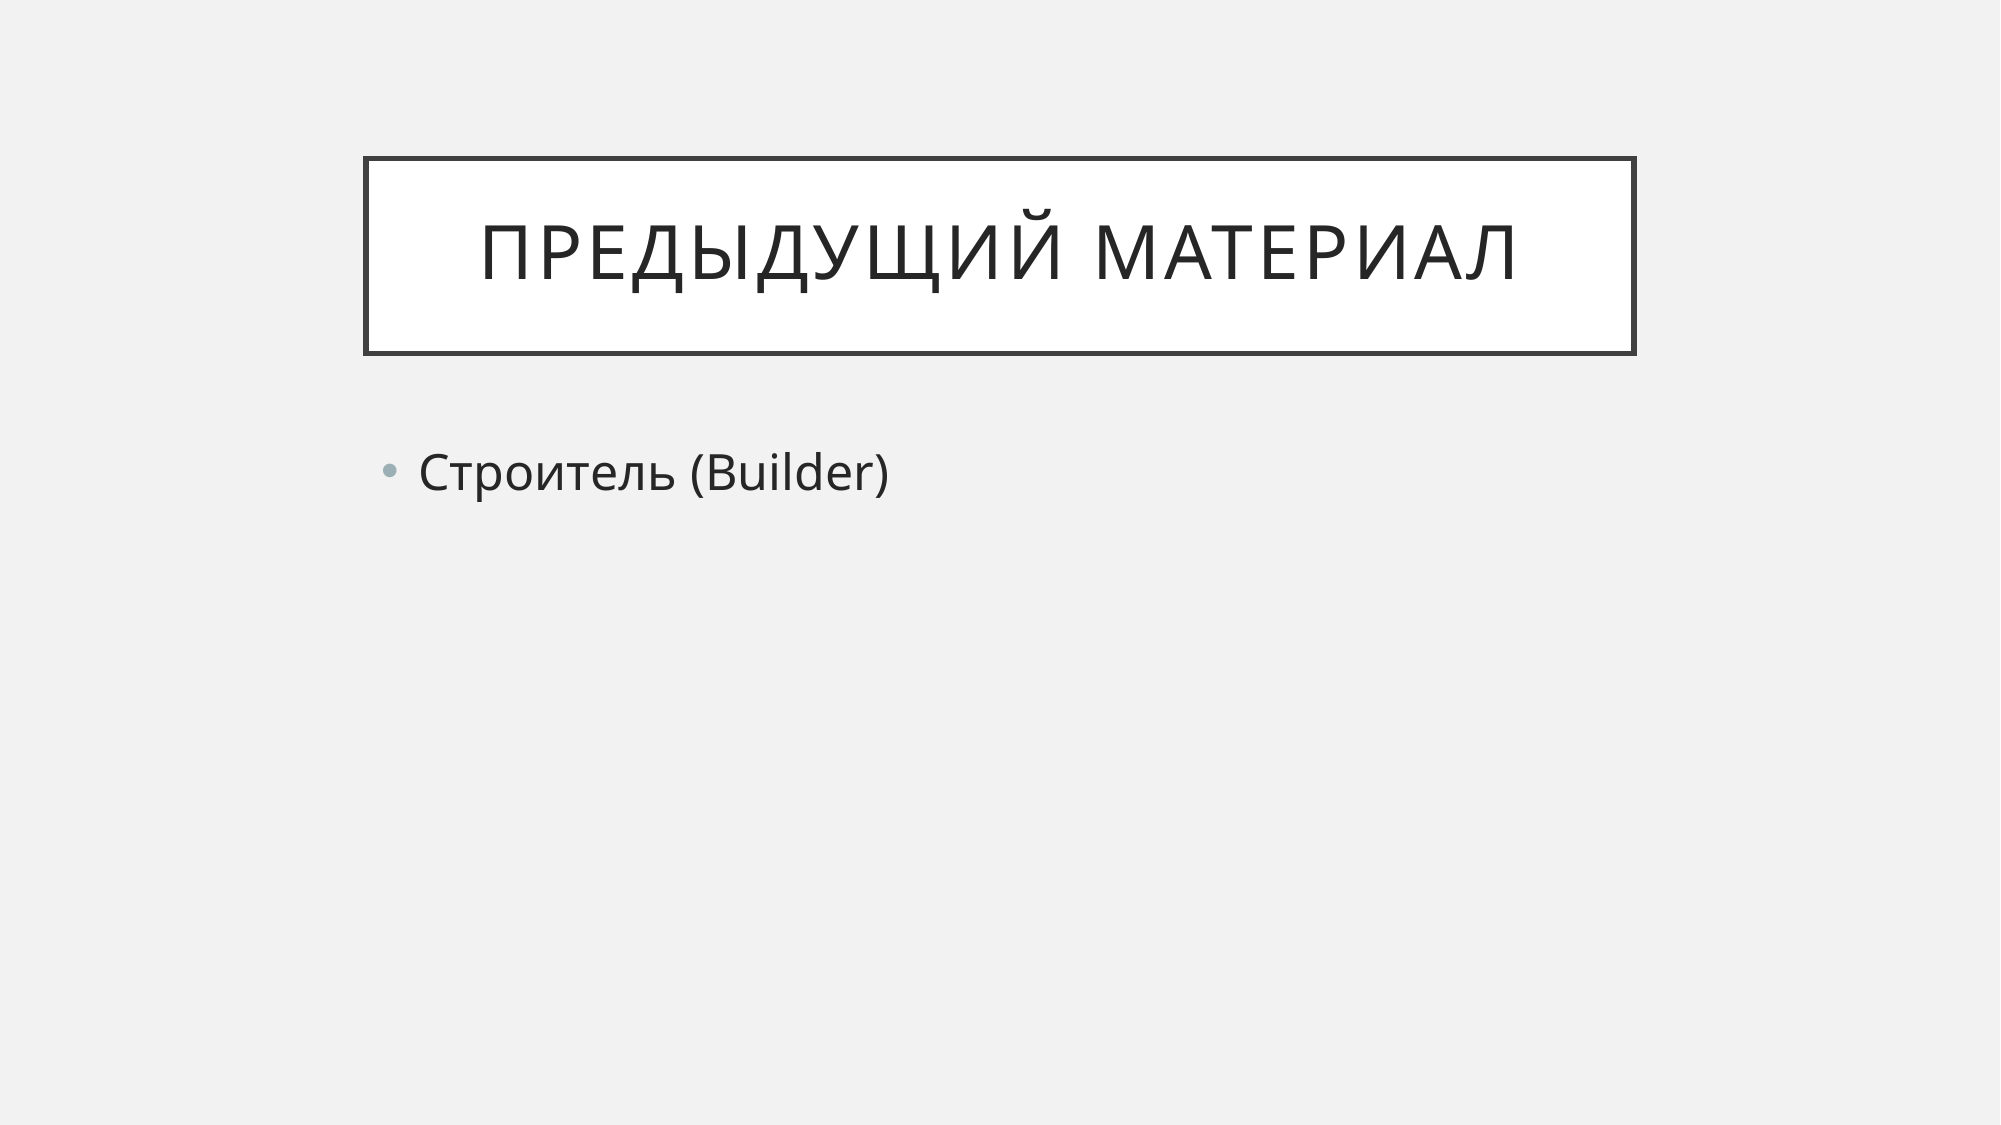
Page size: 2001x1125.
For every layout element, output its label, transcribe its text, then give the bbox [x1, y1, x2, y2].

title Предыдущий материал [363, 156, 1637, 356]
list Строитель (Builder) [366, 432, 1634, 942]
